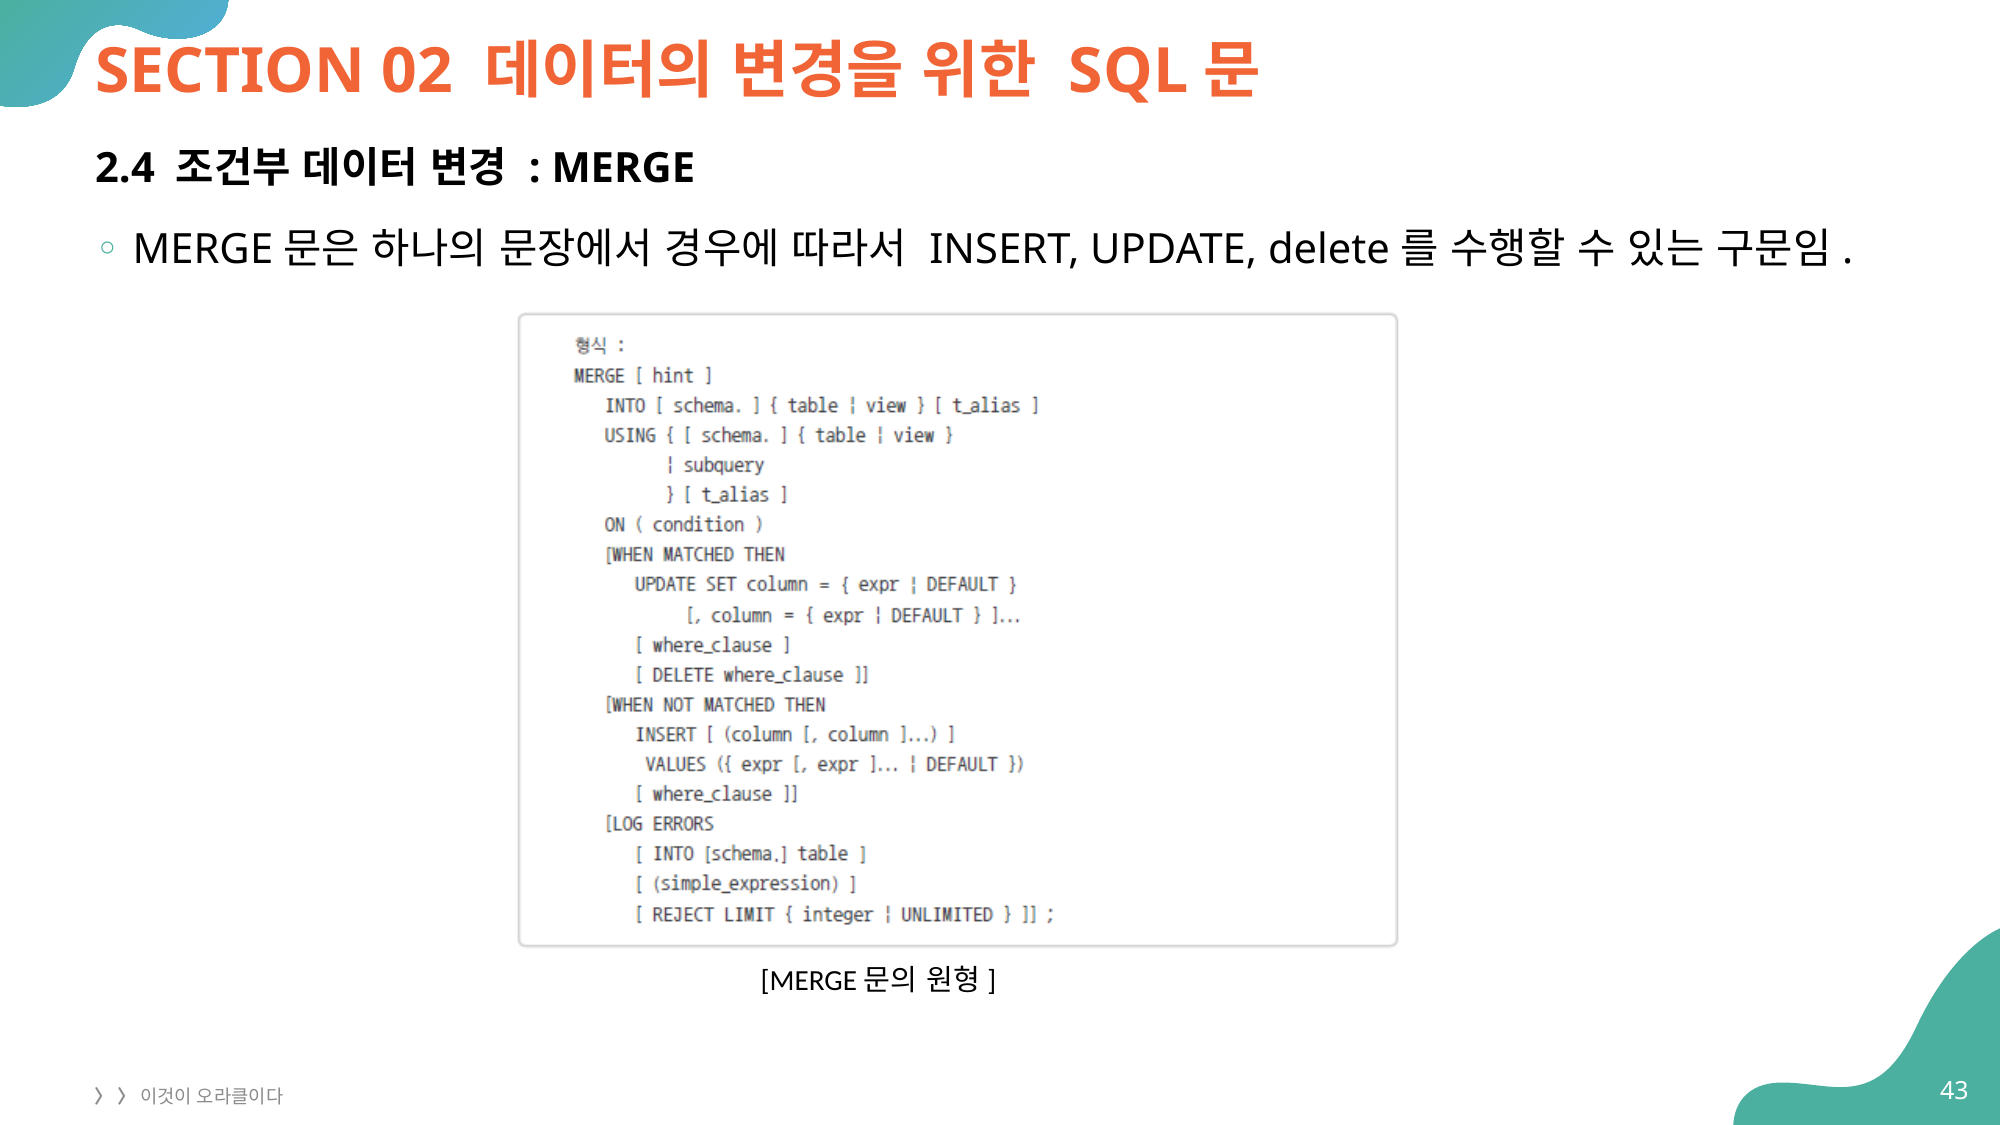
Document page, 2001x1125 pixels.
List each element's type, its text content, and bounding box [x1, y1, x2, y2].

title SECTION 02 데이터의 변경을 위한 SQL문 [79, 17, 1931, 128]
slide_number 43 [1917, 1061, 1984, 1122]
footer 〉 〉 이것이 오라클이다 [79, 1078, 755, 1114]
picture [504, 303, 1422, 953]
text_box [MERGE문의 원형] [745, 953, 1012, 1004]
list 2.4 조건부 데이터 변경 : MERGE MERGE문은 하나의 문장에서 경우에 따라서 INSERT, UPDATE, delete를 수행할 수 있는 구문임. [79, 133, 1931, 493]
